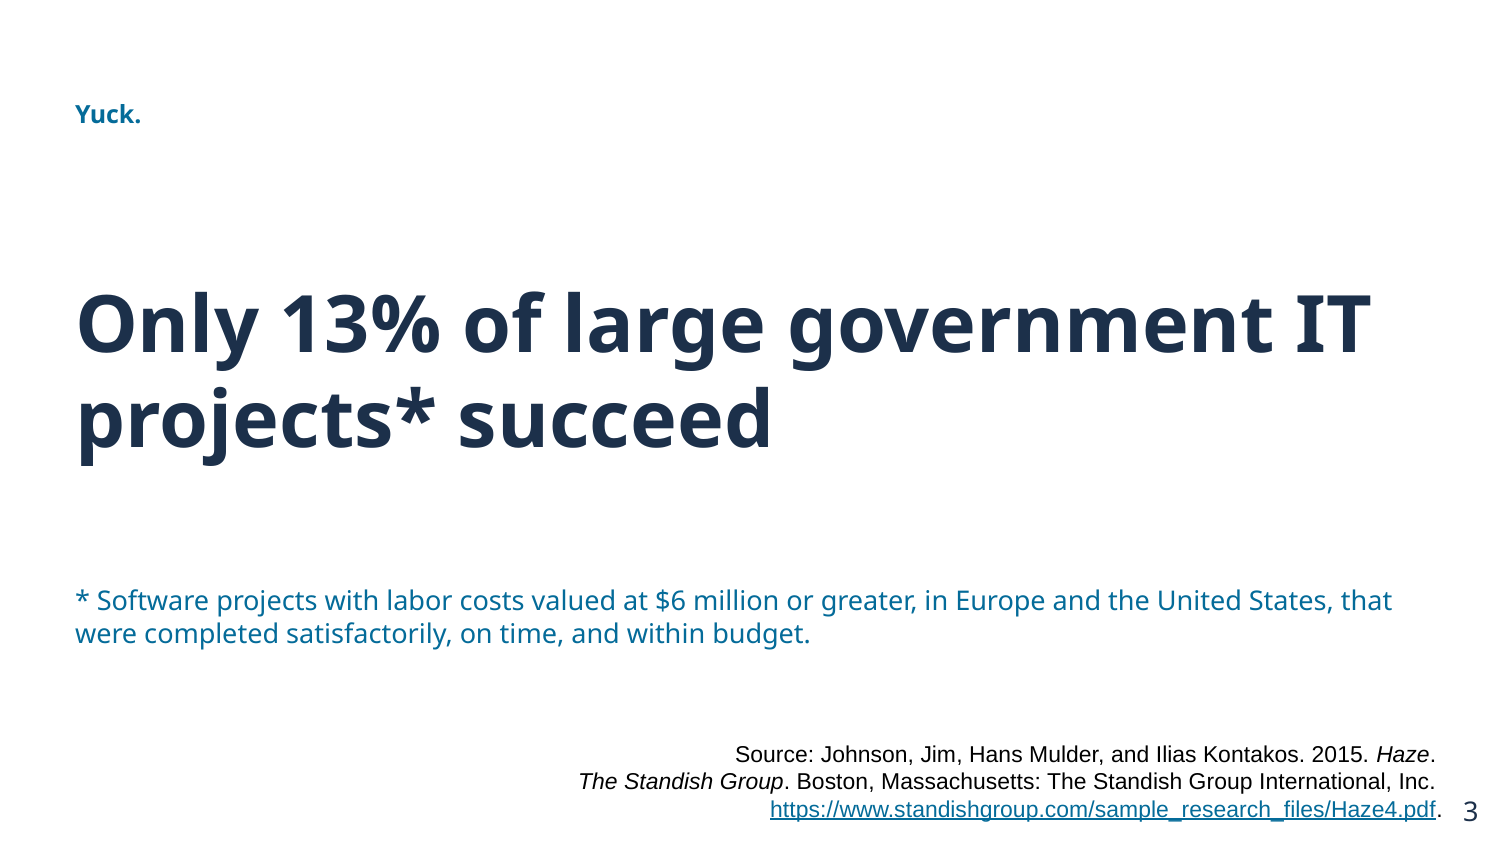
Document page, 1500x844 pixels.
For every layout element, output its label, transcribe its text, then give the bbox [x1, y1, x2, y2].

subtitle Yuck. [75, 57, 899, 167]
slide_number 3 [1403, 779, 1494, 844]
text_box Source: Johnson, Jim, Hans Mulder, and Ilias Kontakos. 2015. Haze. The Standish Group. Boston, Massachusetts: The Standish Group International, Inc. https://www.standishgroup.com/sample_research_files/Haze4.pdf. [196, 739, 1443, 839]
title Only 13% of large government IT projects* succeed * Software projects with labor costs valued at $6 million or greater, in Europe and the United States, that were completed satisfactorily, on time, and within budget. [75, 132, 1425, 700]
